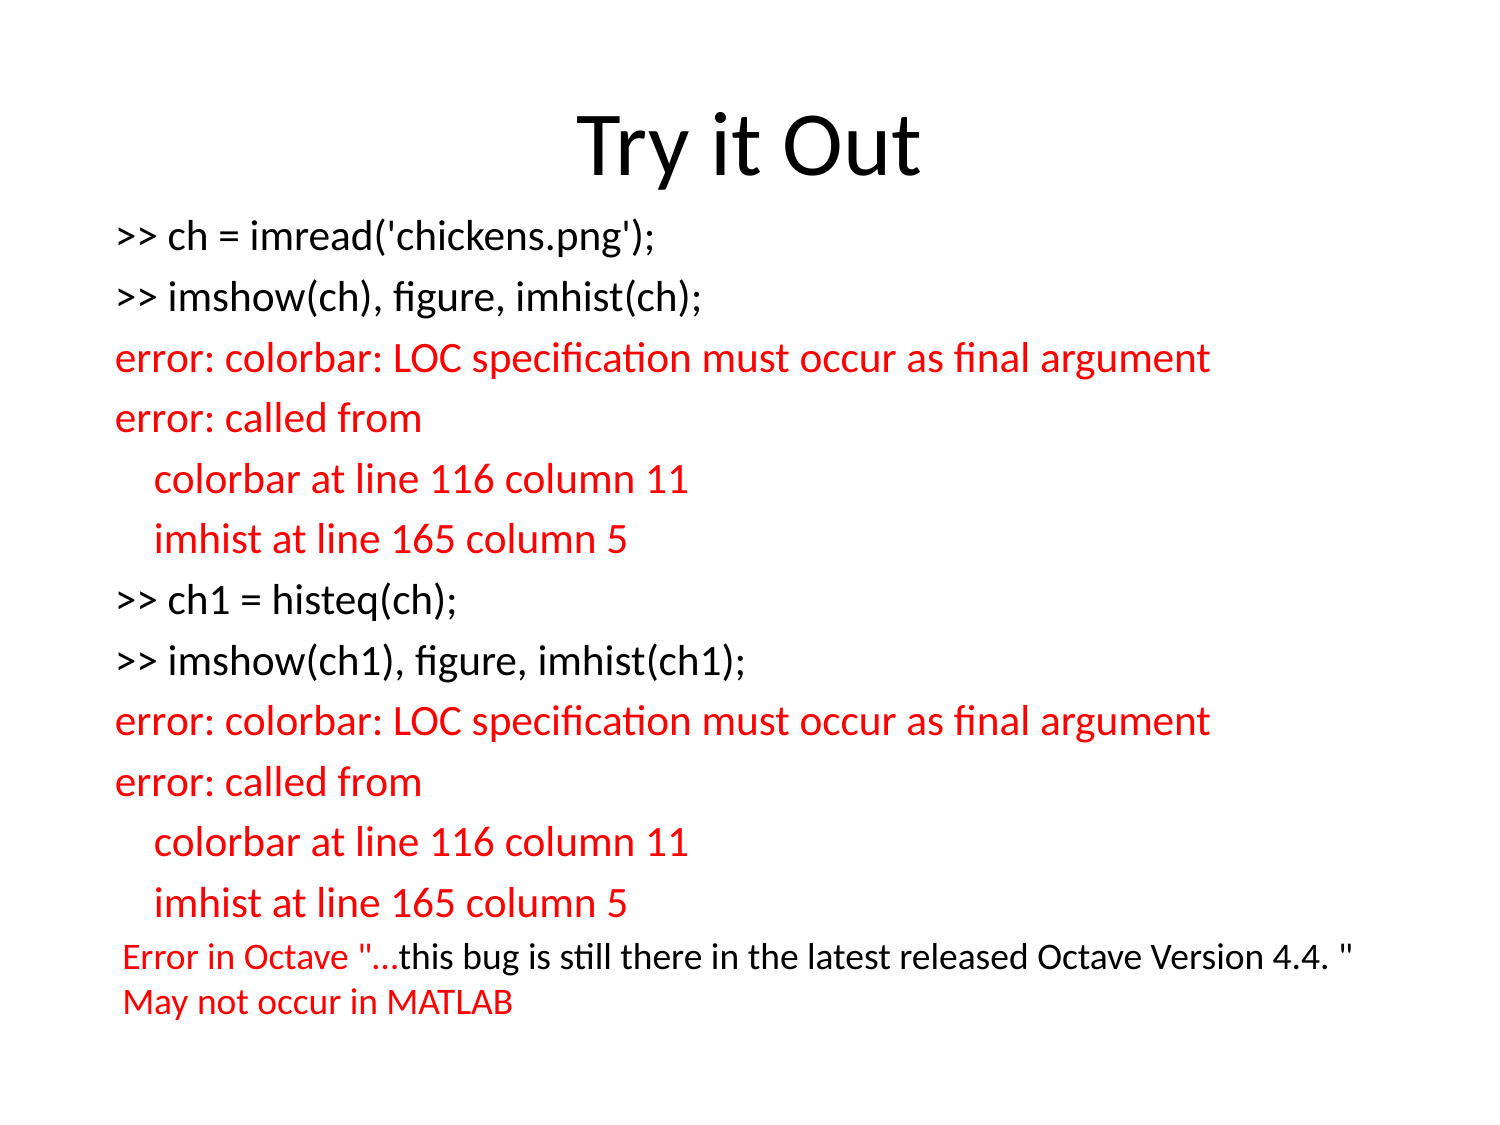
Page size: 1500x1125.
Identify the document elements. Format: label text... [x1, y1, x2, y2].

text_box Error in Octave "…this bug is still there in the latest released Octave Version 4.4. " May not occur in MATLAB [107, 924, 1370, 1030]
list >> ch = imread('chickens.png'); >> imshow(ch), figure, imhist(ch); error: colorbar: LOC specification must occur as final argument error: called from colorbar at line 116 column 11 imhist at line 165 column 5 >> ch1 = histeq(ch); >> imshow(ch1), figure, imhist(ch1); error: colorbar: LOC specification must occur as final argument error: called from colorbar at line 116 column 11 imhist at line 165 column 5 [99, 200, 1450, 943]
title Try it Out [75, 45, 1425, 233]
